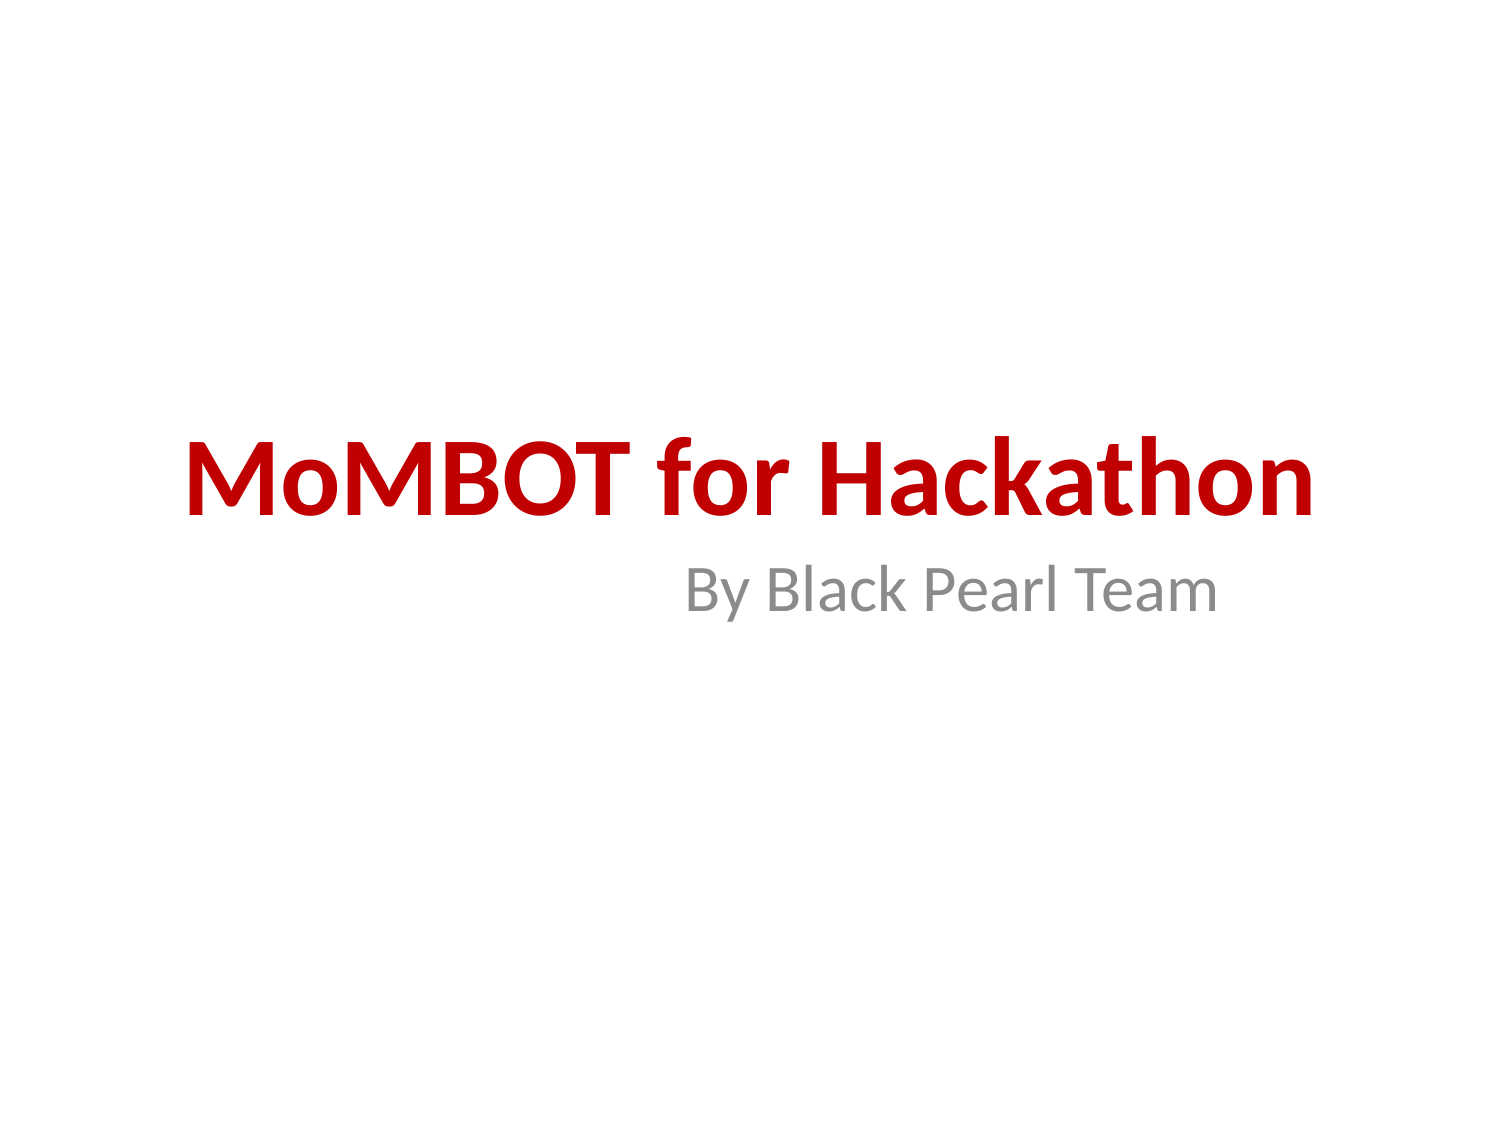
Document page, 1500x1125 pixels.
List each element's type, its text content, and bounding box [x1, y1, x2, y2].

subtitle By Black Pearl Team [225, 537, 1275, 925]
title MoMBOT for Hackathon [112, 349, 1388, 591]
